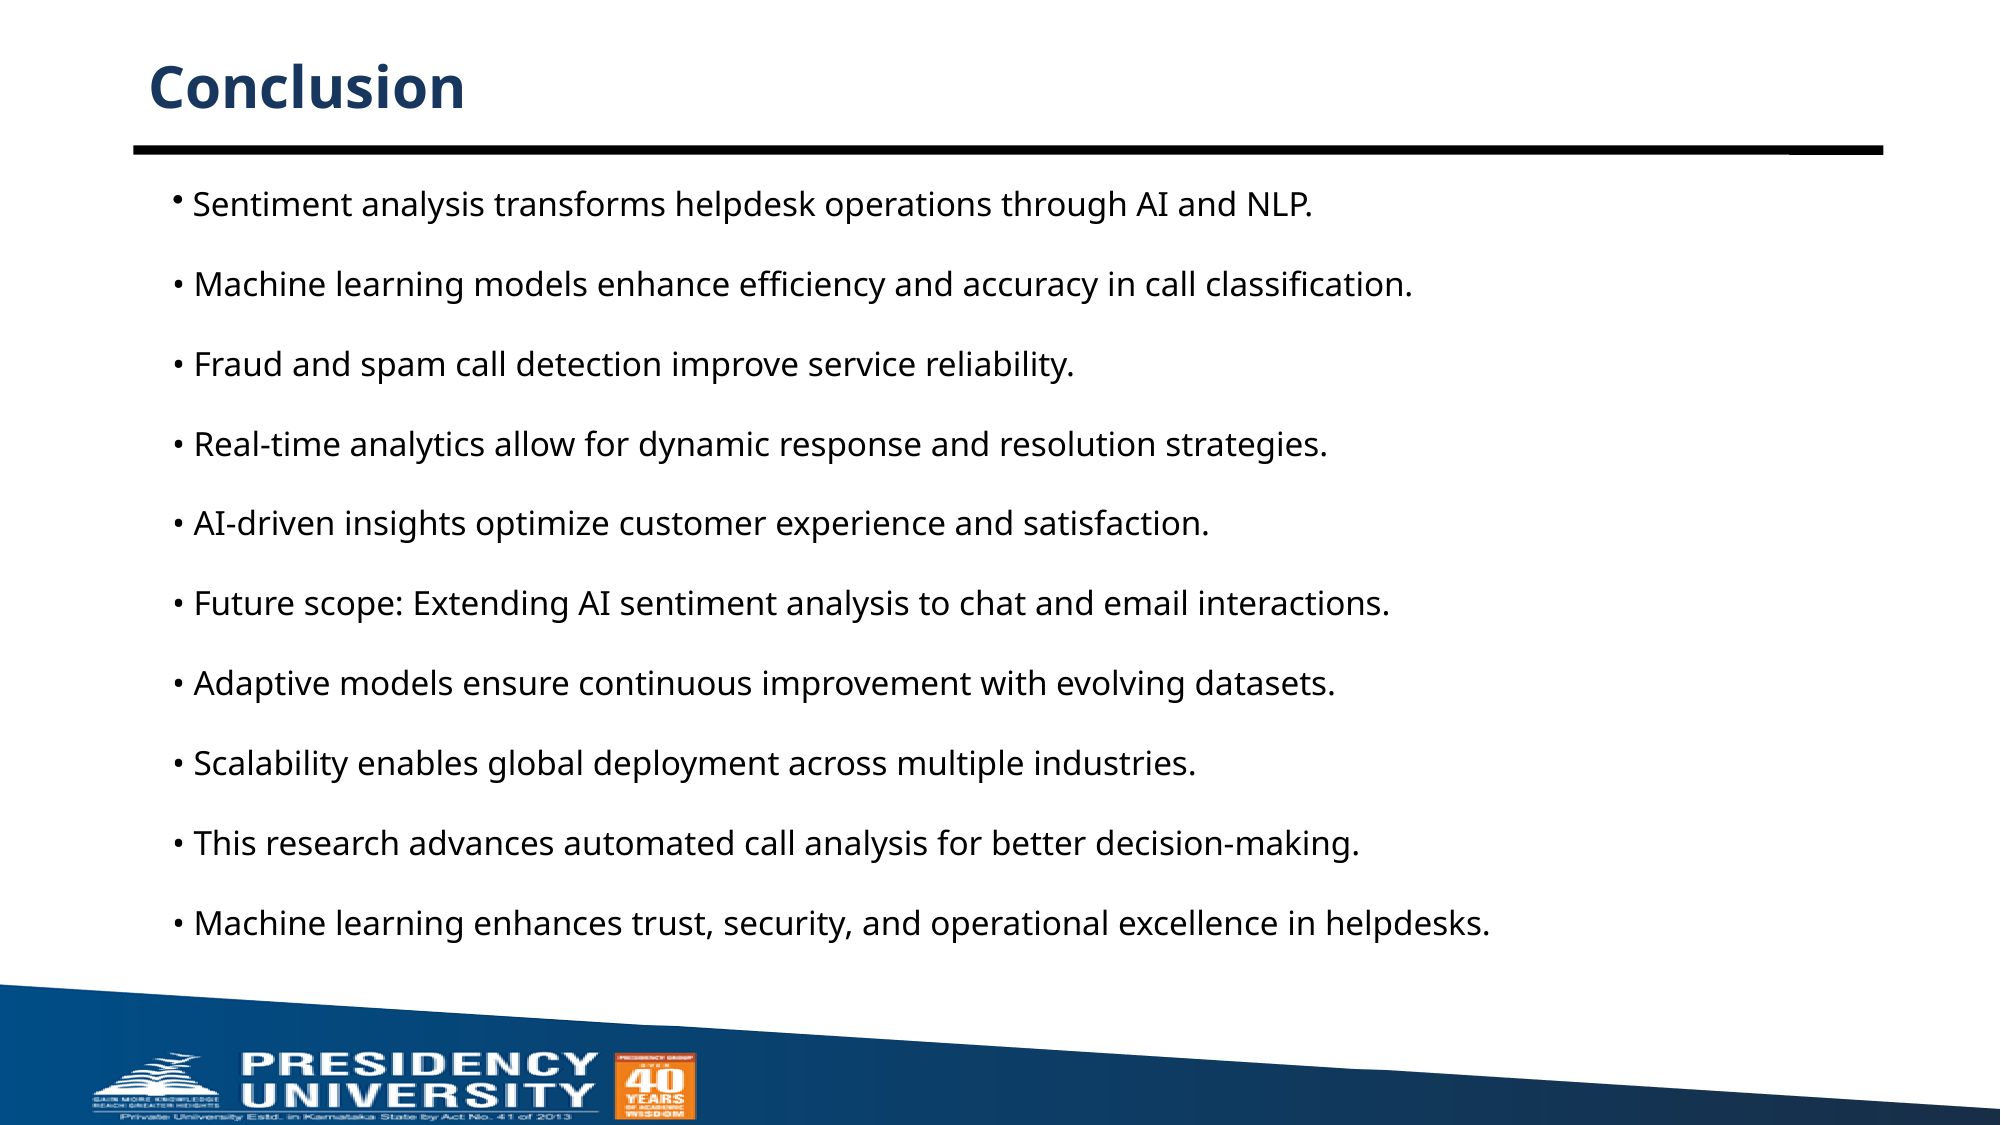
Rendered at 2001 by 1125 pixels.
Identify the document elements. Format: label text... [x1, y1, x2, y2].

list Sentiment analysis transforms helpdesk operations through AI and NLP. • Machine learning models enhance efficiency and accuracy in call classification. • Fraud and spam call detection improve service reliability. • Real-time analytics allow for dynamic response and resolution strategies. • AI-driven insights optimize customer experience and satisfaction. • Future scope: Extending AI sentiment analysis to chat and email interactions. • Adaptive models ensure continuous improvement with evolving datasets. • Scalability enables global deployment across multiple industries. • This research advances automated call analysis for better decision-making. • Machine learning enhances trust, security, and operational excellence in helpdesks. [157, 175, 1908, 950]
title Conclusion [133, 45, 1884, 125]
picture [0, 982, 2000, 1125]
